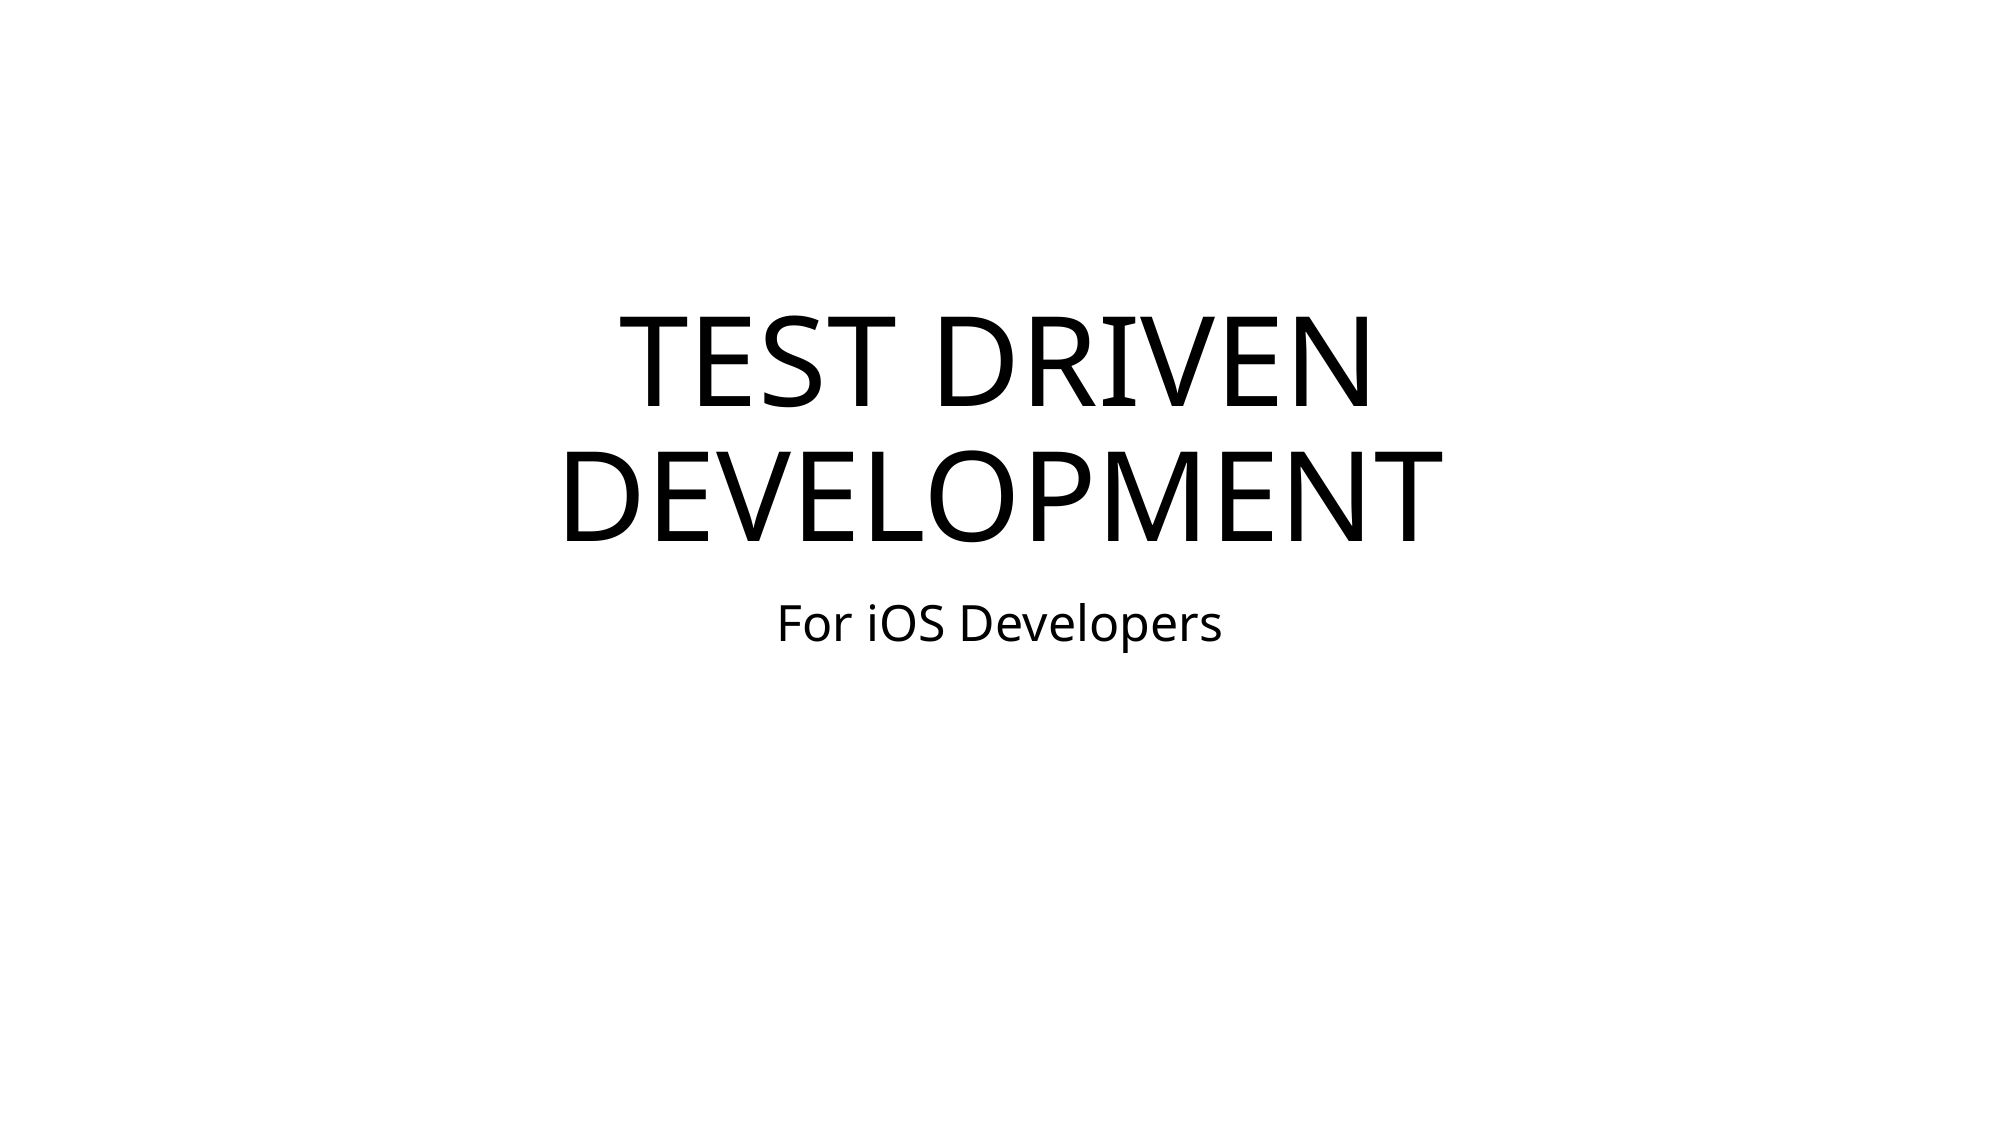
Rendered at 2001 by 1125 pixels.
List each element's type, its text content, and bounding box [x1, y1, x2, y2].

subtitle For iOS Developers [249, 590, 1750, 863]
title TEST DRIVEN DEVELOPMENT [249, 184, 1750, 576]
